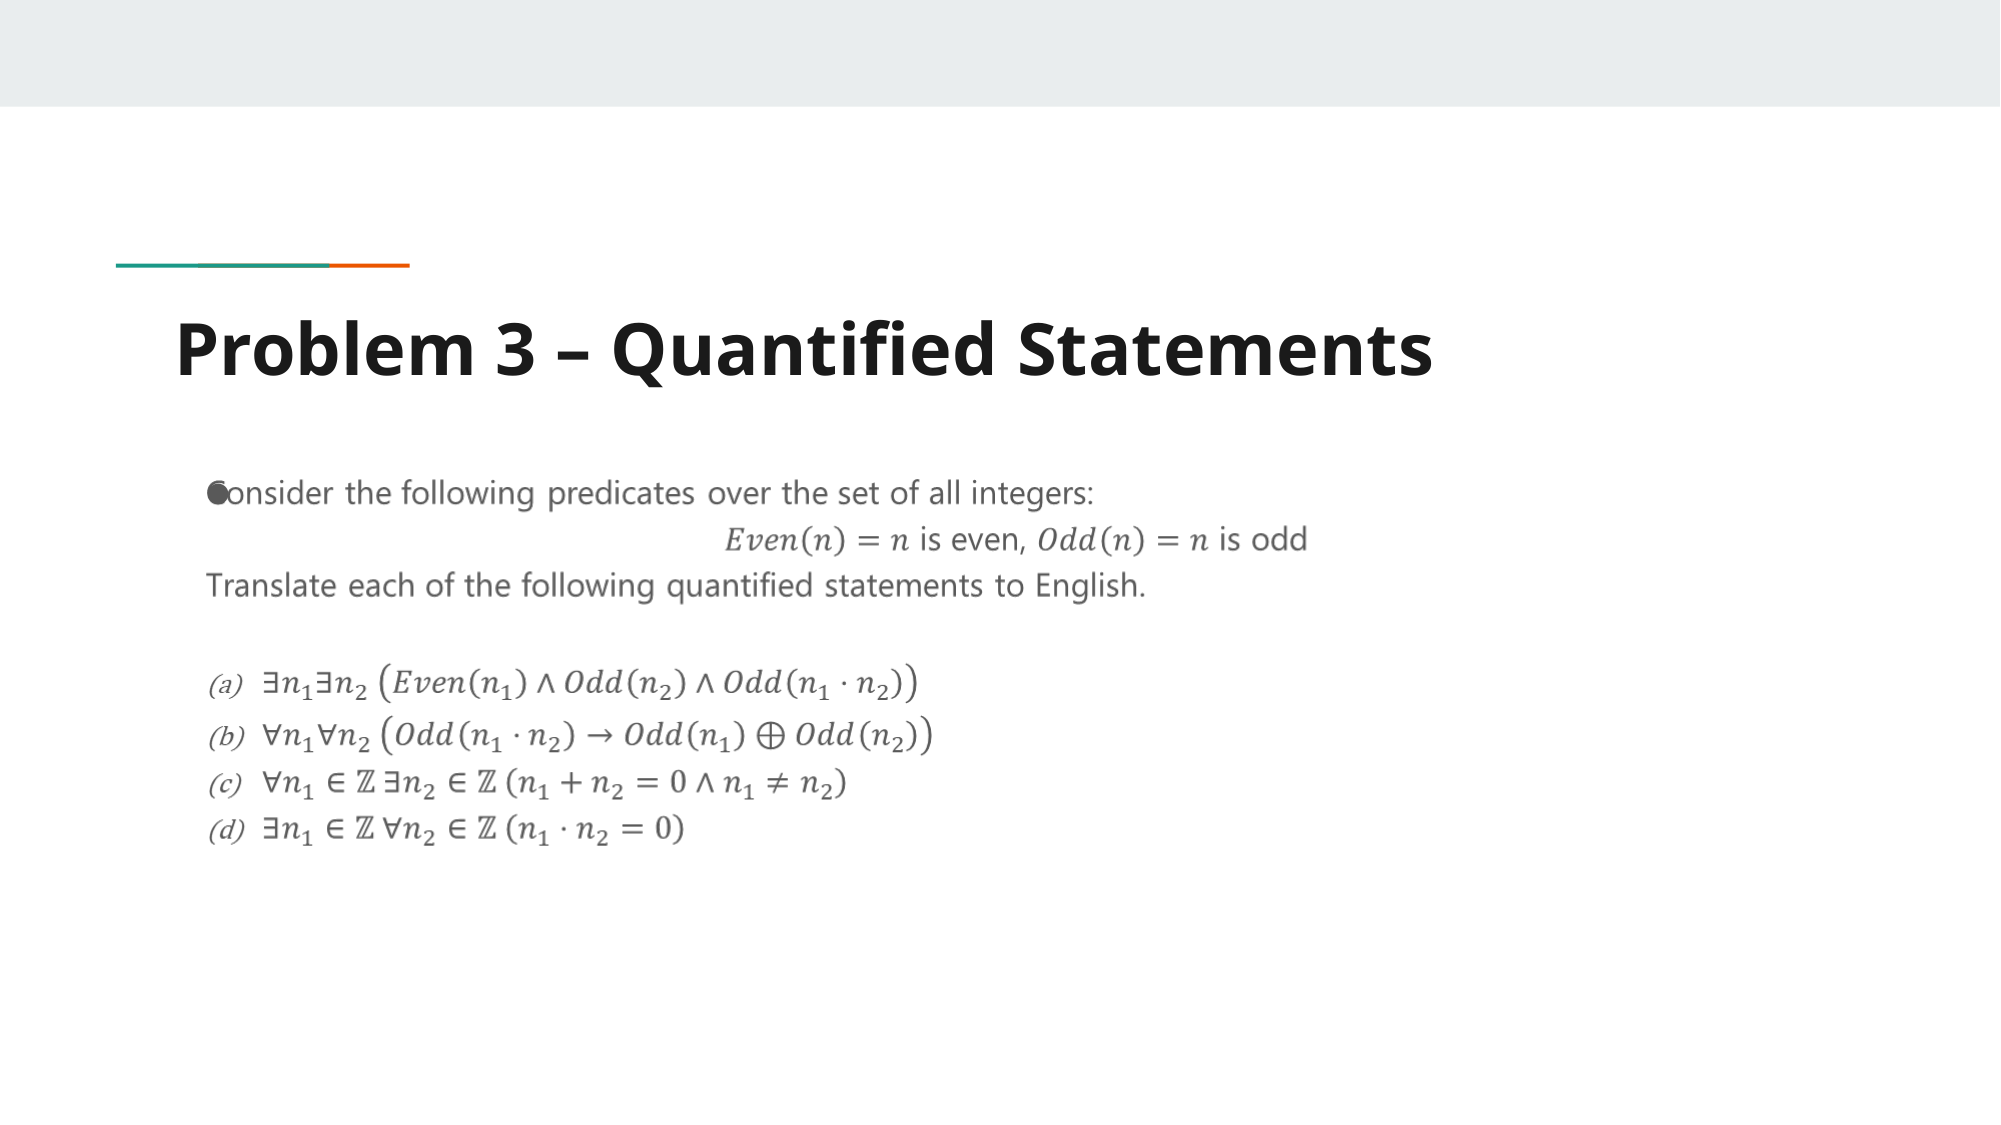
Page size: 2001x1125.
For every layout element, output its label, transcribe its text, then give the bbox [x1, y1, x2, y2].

title Problem 3 – Quantified Statements [159, 288, 1842, 406]
list [159, 454, 1842, 950]
